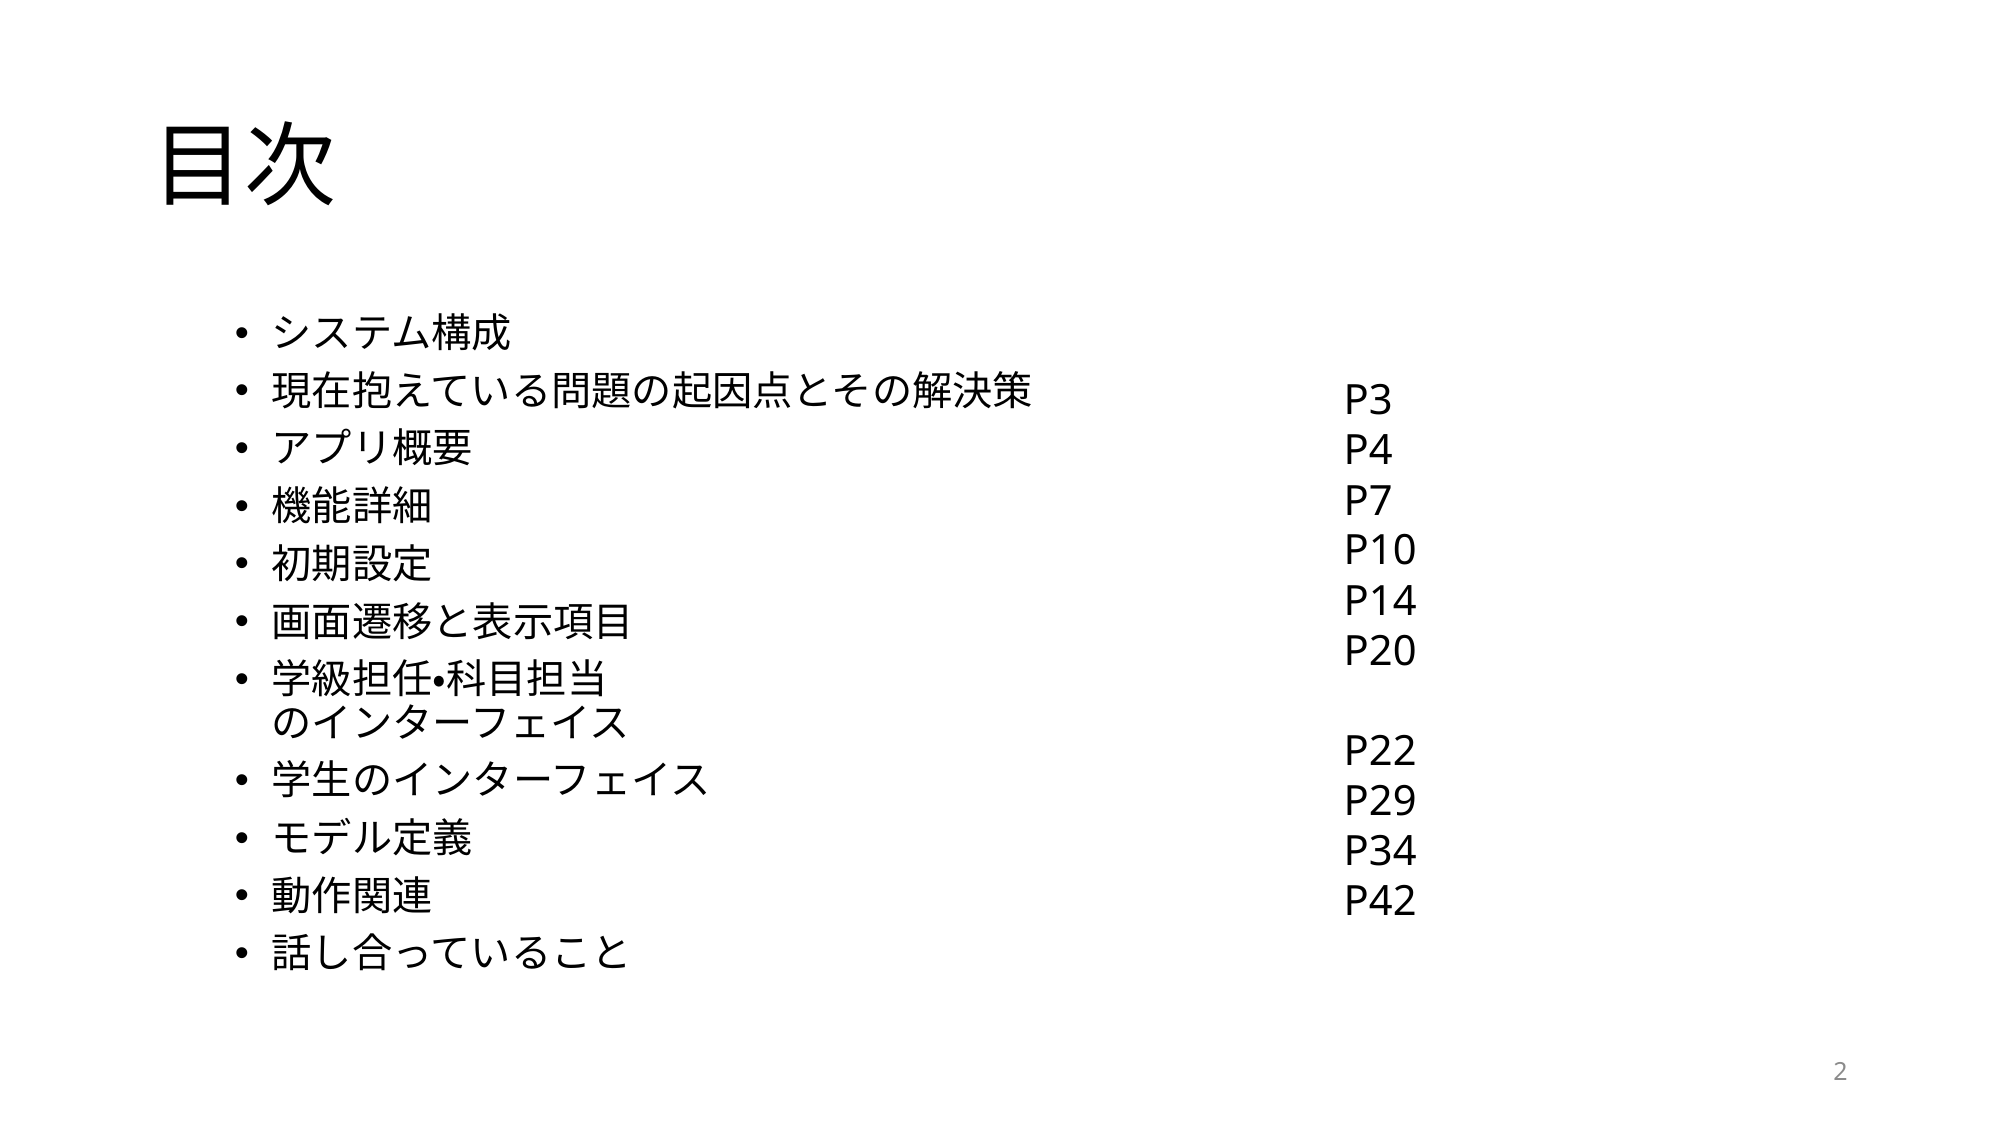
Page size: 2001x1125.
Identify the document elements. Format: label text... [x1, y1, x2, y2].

list システム構成 現在抱えている問題の起因点とその解決策 アプリ概要 機能詳細 初期設定 画面遷移と表示項目 学級担任・科目担当 のインターフェイス 学生のインターフェイス モデル定義 動作関連 話し合っていること [219, 305, 1263, 990]
text_box P3 P4 P7 P10 P14 P20 P22 P29 P34 P42 [1329, 365, 1650, 1125]
title 目次 [137, 59, 1863, 278]
slide_number 2 [1650, 1042, 1863, 1103]
